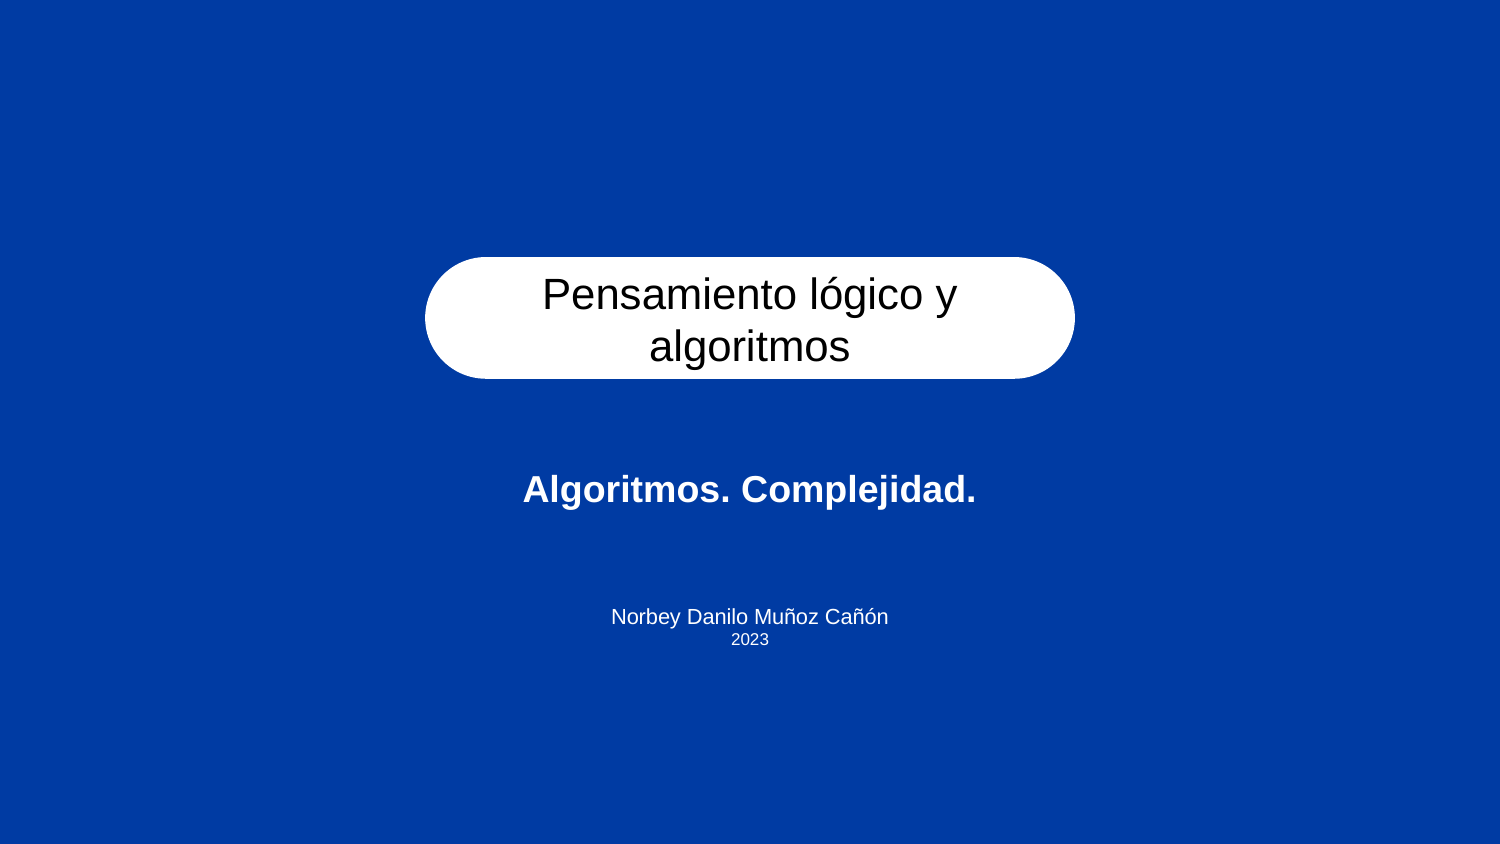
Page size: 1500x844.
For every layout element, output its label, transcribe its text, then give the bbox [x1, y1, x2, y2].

text_box Pensamiento lógico y algoritmos [425, 257, 1075, 379]
text_box Norbey Danilo Muñoz Cañón 2023 [469, 596, 1031, 655]
text_box Algoritmos. Complejidad. [374, 459, 1125, 516]
